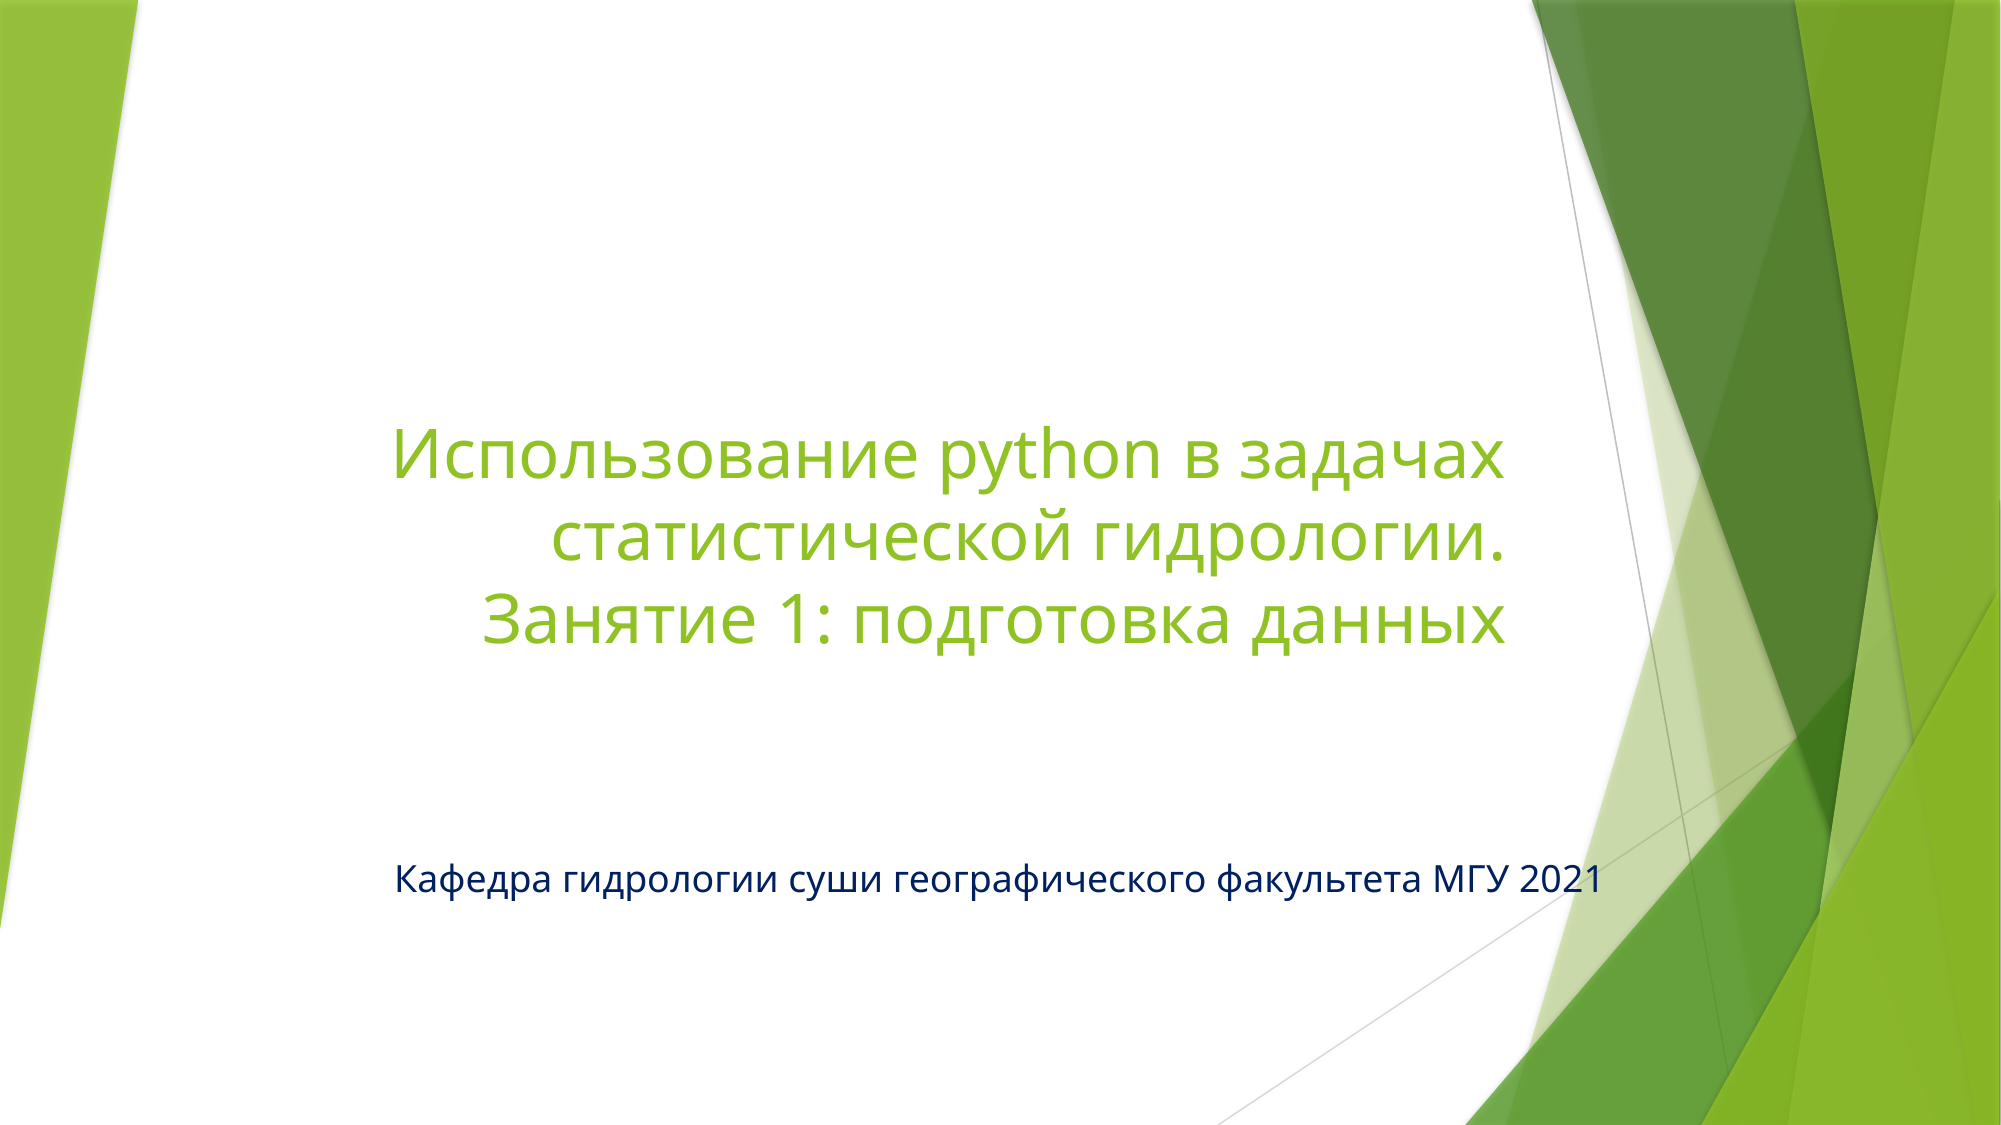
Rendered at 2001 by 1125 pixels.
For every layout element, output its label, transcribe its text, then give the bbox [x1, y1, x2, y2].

subtitle Кафедра гидрологии суши географического факультета МГУ 2021 [226, 847, 1774, 915]
title Использование python в задачах статистической гидрологии. Занятие 1: подготовка данных [247, 394, 1522, 665]
